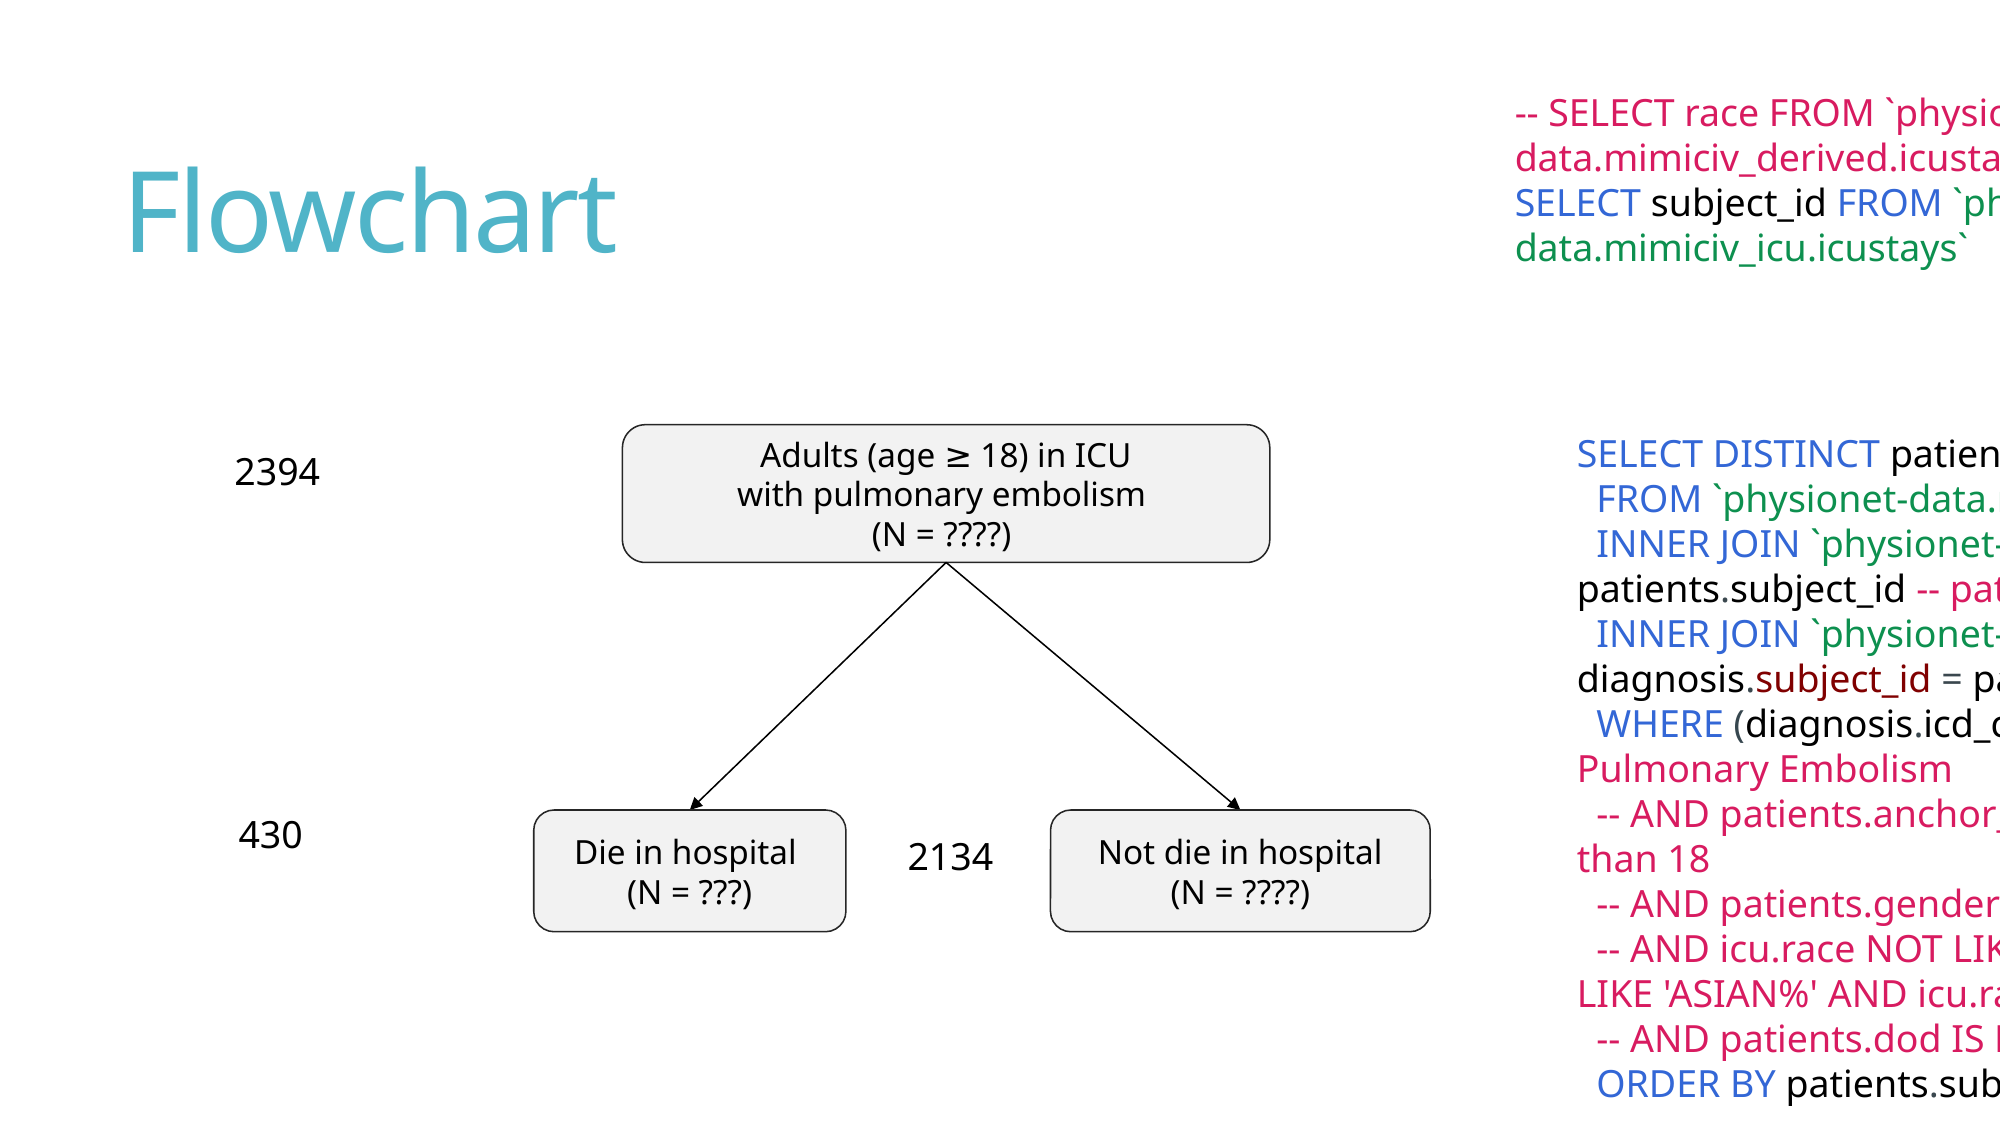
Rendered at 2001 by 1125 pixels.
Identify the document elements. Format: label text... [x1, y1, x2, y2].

text_box 2394 [219, 440, 439, 501]
title Flowchart [107, 81, 1875, 354]
text_box Adults (age ≥ 18) in ICU with pulmonary embolism (N = ????) [622, 424, 1270, 563]
text_box 2134 [892, 825, 1112, 886]
text_box 430 [223, 803, 443, 864]
text_box Not die in hospital (N = ????) [1050, 810, 1431, 932]
text_box SELECT DISTINCT patients.subject_id, patients.gender, patients.anchor_age, patients.dod FROM `physionet-data.mimiciv_hosp.patients` as patients INNER JOIN `physionet-data.mimiciv_derived.icustay_detail` as icu ON icu.subject_id = patients.subject_id -- patients in ICU INNER JOIN `physionet-data.mimiciv_hosp.diagnoses_icd` as diagnosis ON diagnosis.subject_id = patients.subject_id WHERE (diagnosis.icd_code LIKE '4151%' OR diagnosis.icd_code LIKE 'I26%') -- patients with Pulmonary Embolism -- AND patients.anchor_age >= 0 AND patients.anchor_age <= 20 -- patients with ages older than 18 -- AND patients.gender = 'F' -- patient's gender -- AND icu.race NOT LIKE 'WHITE%' AND icu.race NOT LIKE 'BLACK%' AND icu.race NOT LIKE 'ASIAN%' AND icu.race NOT LIKE 'HISPANIC%' -- patients races -- AND patients.dod IS NOT NULL -- patients (not) died in hospital ORDER BY patients.subject_id [1562, 422, 2000, 1113]
text_box Die in hospital (N = ???) [533, 810, 846, 932]
text_box -- SELECT race FROM `physionet-data.mimiciv_derived.icustay_detail` SELECT subject_id FROM `physionet-data.mimiciv_icu.icustays` [1500, 81, 2000, 277]
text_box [945, 562, 1241, 811]
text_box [689, 562, 945, 811]
